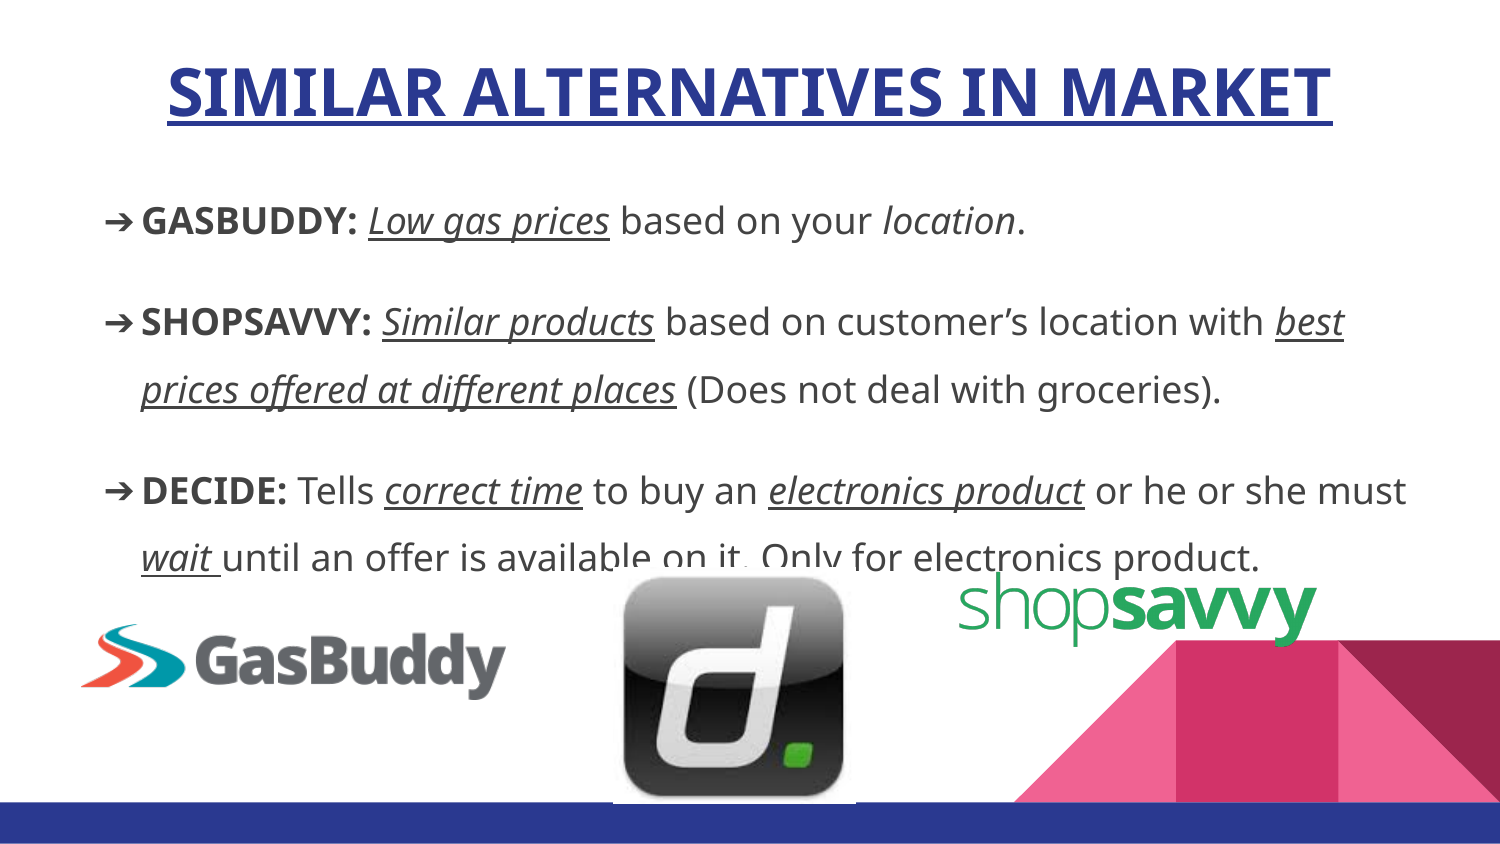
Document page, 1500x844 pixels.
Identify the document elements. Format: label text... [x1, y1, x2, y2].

picture [954, 567, 1321, 656]
picture [613, 567, 857, 804]
title SIMILAR ALTERNATIVES IN MARKET [51, 34, 1449, 138]
picture [80, 623, 506, 700]
list GASBUDDY: Low gas prices based on your location. SHOPSAVVY: Similar products based on customer’s location with best prices offered at different places (Does not deal with groceries). DECIDE: Tells correct time to buy an electronics product or he or she must wait until an offer is available on it. Only for electronics product. [51, 159, 1449, 719]
